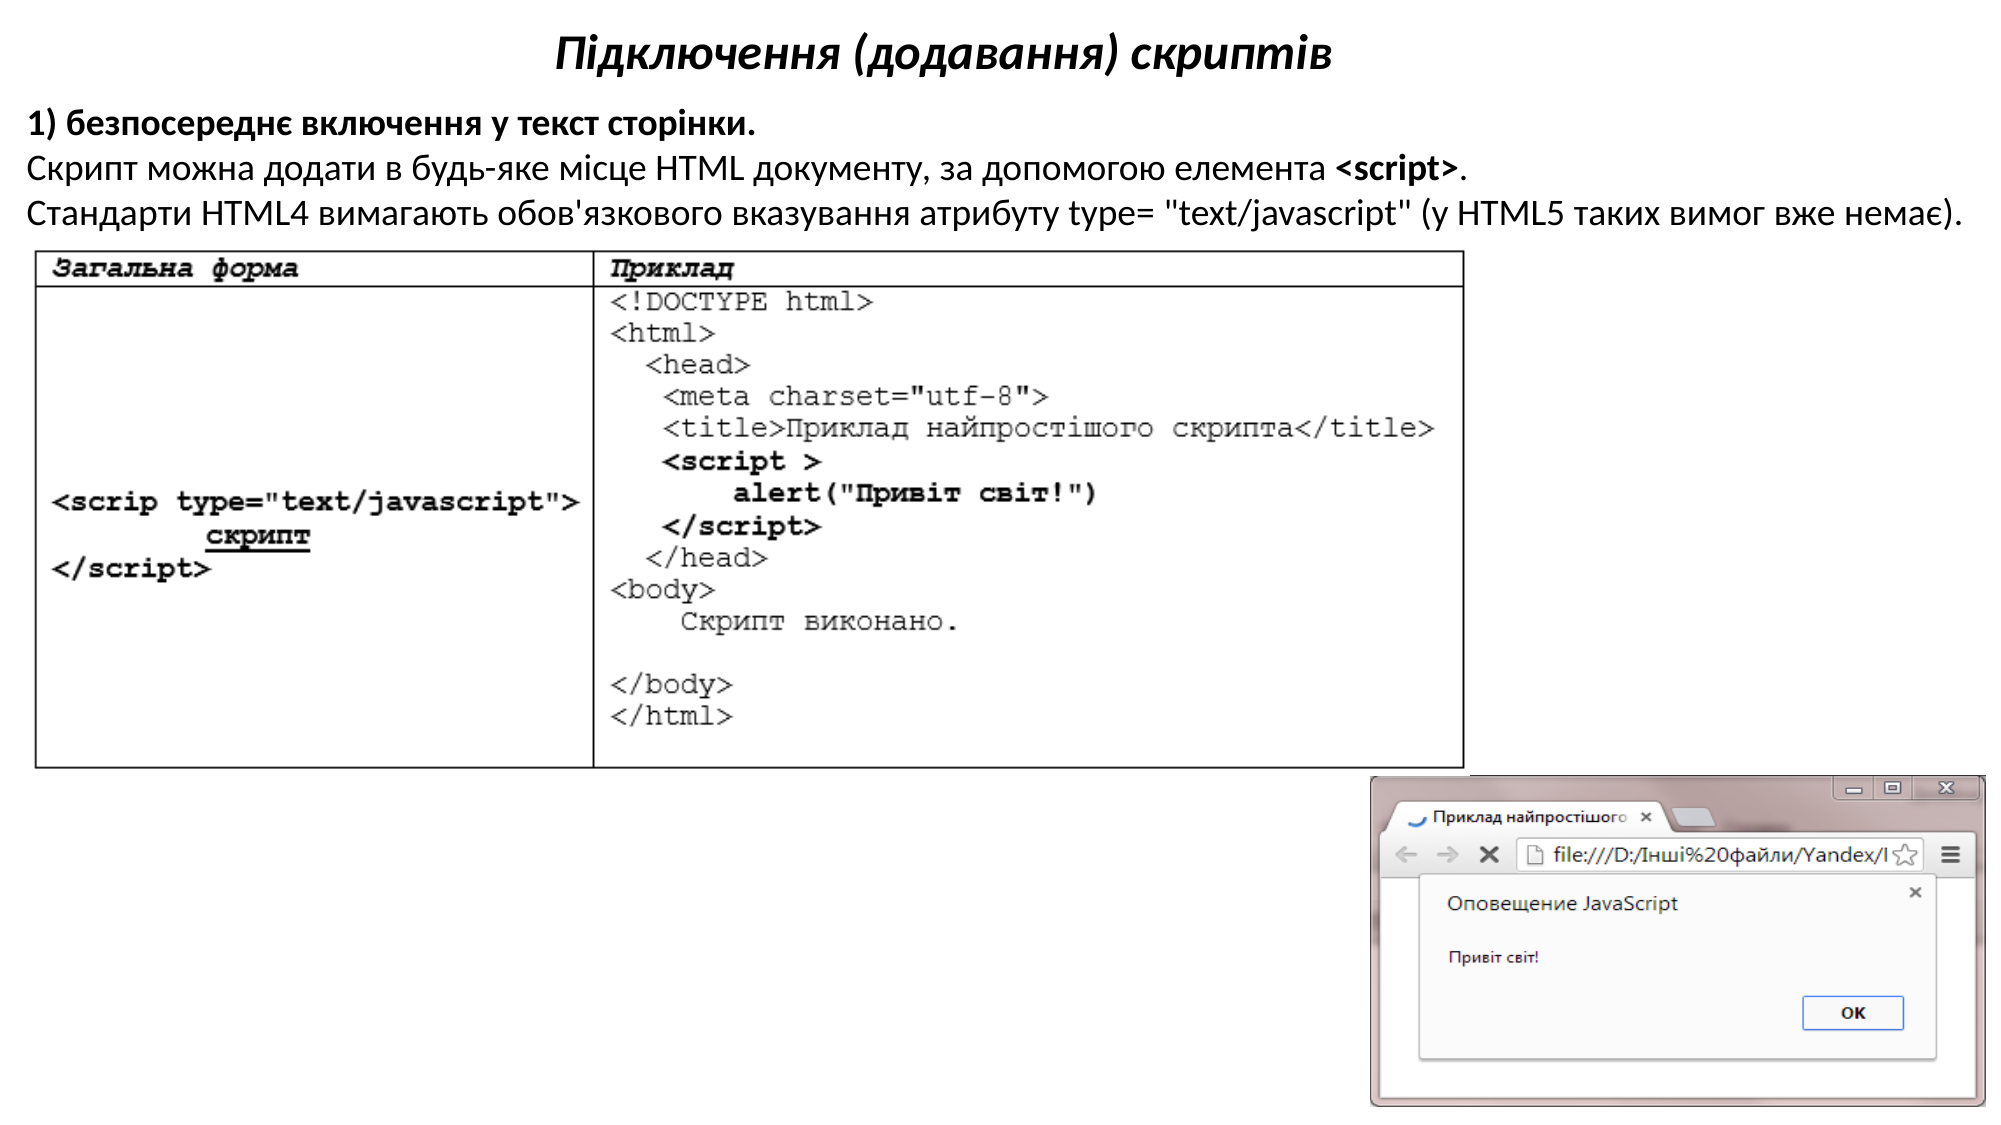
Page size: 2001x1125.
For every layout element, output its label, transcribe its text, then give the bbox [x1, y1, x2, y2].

subtitle Підключення (додавання) скриптів [193, 19, 1694, 91]
text_box 1) безпосереднє включення у текст сторінки. Скрипт можна додати в будь-яке місце HTML документу, за допомогою елемента <script>. Стандарти HTML4 вимагають обов'язкового вказування атрибуту type= "text/javascript" (у HTML5 таких вимог вже немає). [11, 91, 1996, 241]
picture [23, 242, 1986, 1108]
